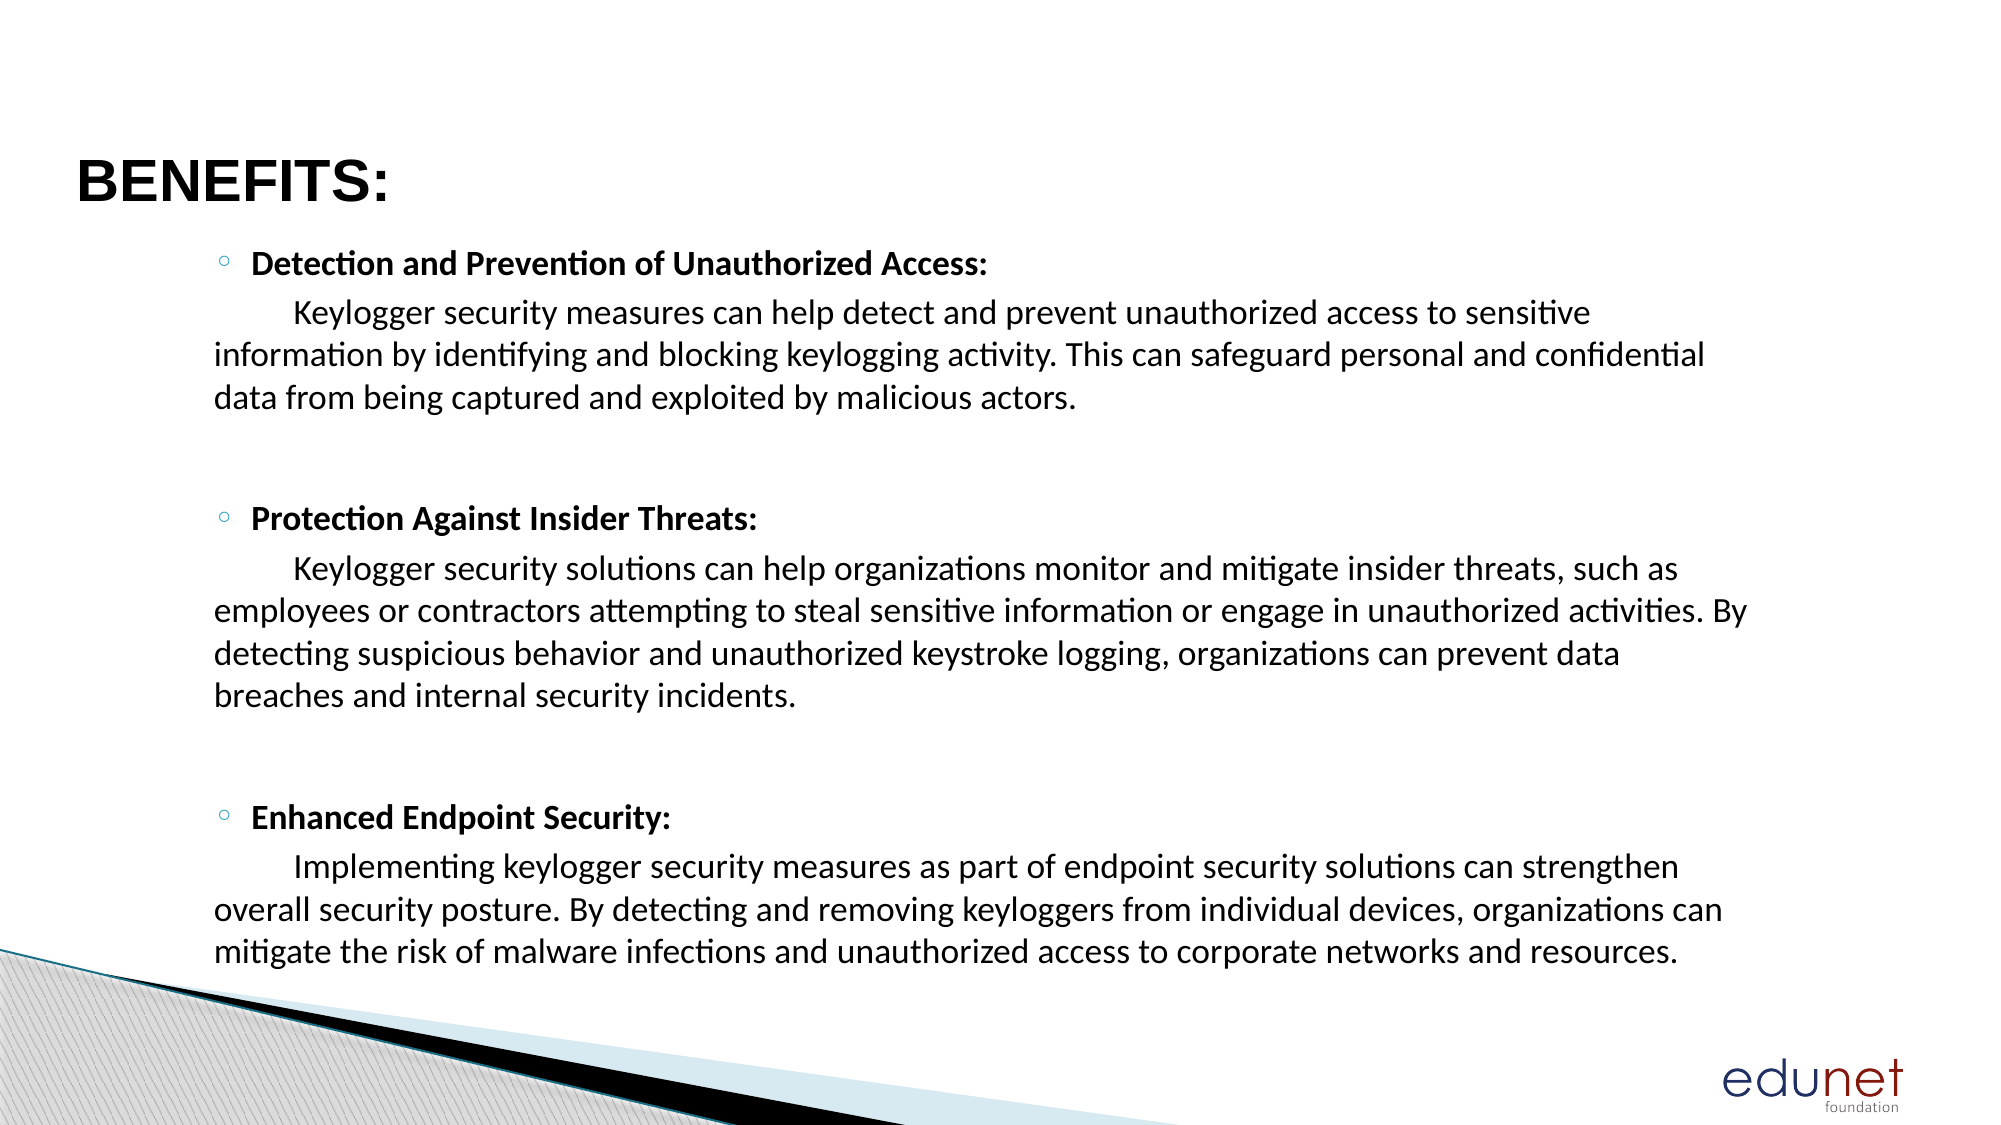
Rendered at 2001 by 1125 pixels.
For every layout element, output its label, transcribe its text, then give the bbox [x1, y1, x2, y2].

picture [1719, 1056, 1905, 1116]
text_box Benefits: [28, 134, 1838, 222]
list Detection and Prevention of Unauthorized Access: Keylogger security measures can help detect and prevent unauthorized access to sensitive information by identifying and blocking keylogging activity. This can safeguard personal and confidential data from being captured and exploited by malicious actors. Protection Against Insider Threats: Keylogger security solutions can help organizations monitor and mitigate insider threats, such as employees or contractors attempting to steal sensitive information or engage in unauthorized activities. By detecting suspicious behavior and unauthorized keystroke logging, organizations can prevent data breaches and internal security incidents. Enhanced Endpoint Security: Implementing keylogger security measures as part of endpoint security solutions can strengthen overall security posture. By detecting and removing keyloggers from individual devices, organizations can mitigate the risk of malware infections and unauthorized access to corporate networks and resources. [134, 232, 1776, 1004]
